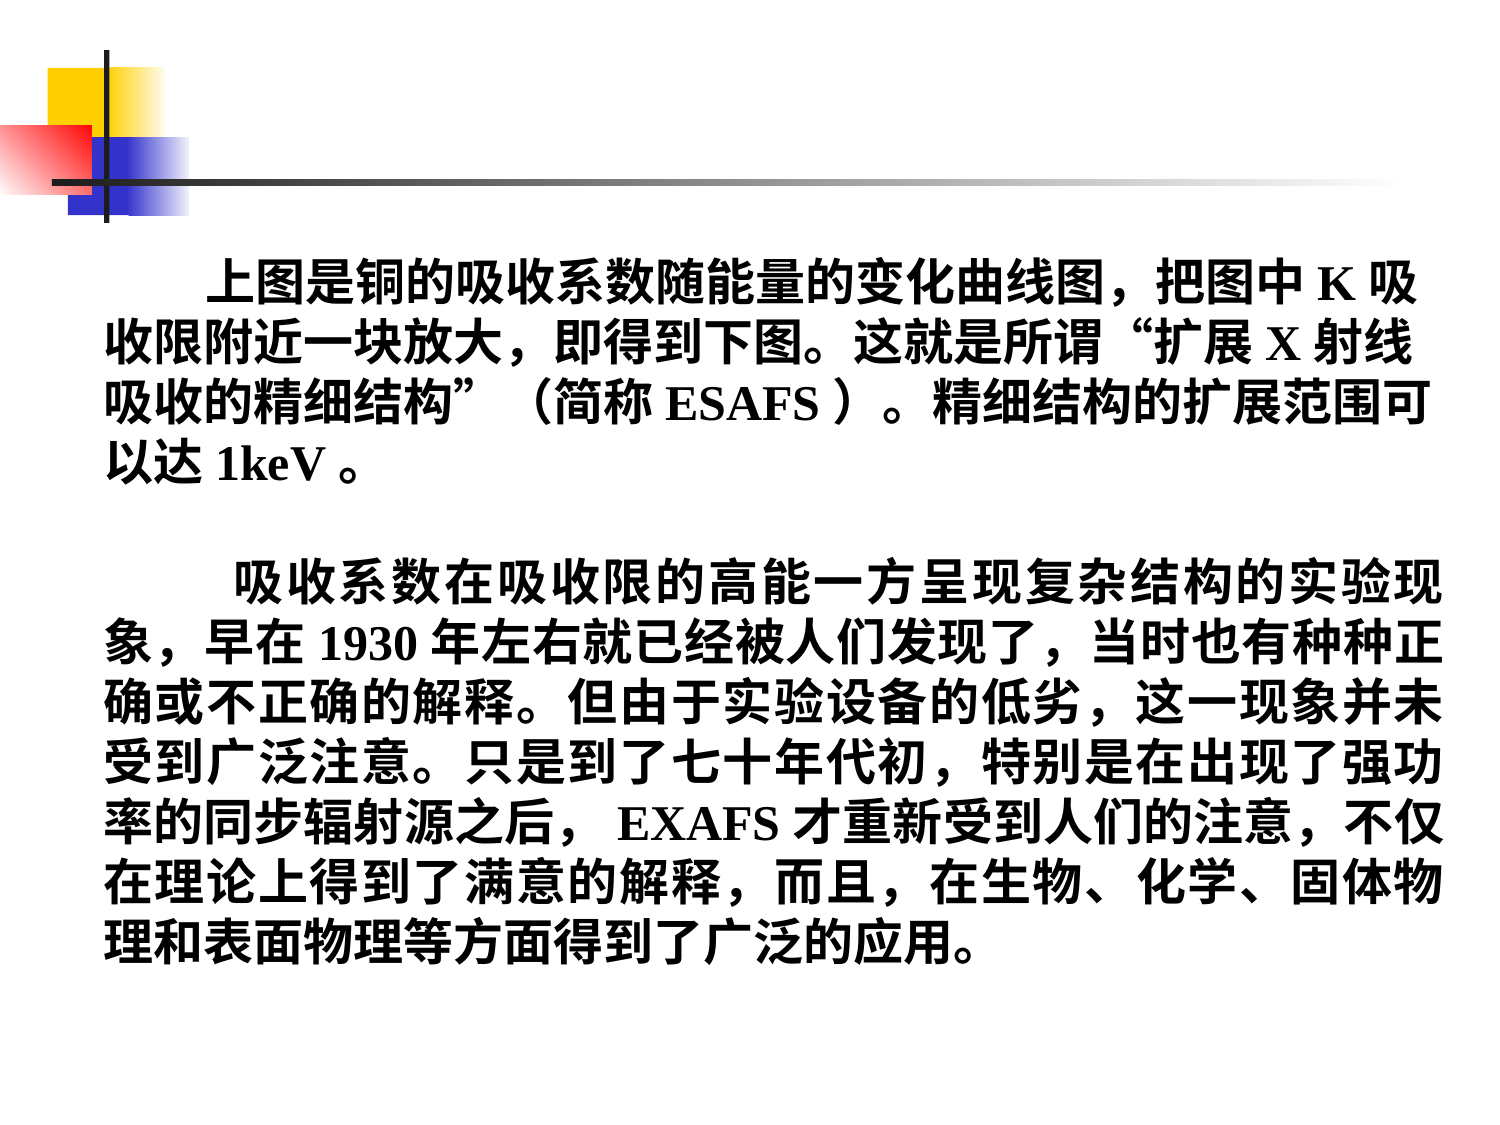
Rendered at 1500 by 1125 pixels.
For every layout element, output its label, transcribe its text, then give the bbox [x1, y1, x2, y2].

text_box 上图是铜的吸收系数随能量的变化曲线图，把图中K吸收限附近一块放大，即得到下图。这就是所谓“扩展X射线吸收的精细结构”（简称ESAFS）。精细结构的扩展范围可以达1keV。 吸收系数在吸收限的高能一方呈现复杂结构的实验现象，早在1930年左右就已经被人们发现了，当时也有种种正确或不正确的解释。但由于实验设备的低劣，这一现象并未受到广泛注意。只是到了七十年代初，特别是在出现了强功率的同步辐射源之后，EXAFS才重新受到人们的注意，不仅在理论上得到了满意的解释，而且，在生物、化学、固体物理和表面物理等方面得到了广泛的应用。 [88, 243, 1459, 979]
